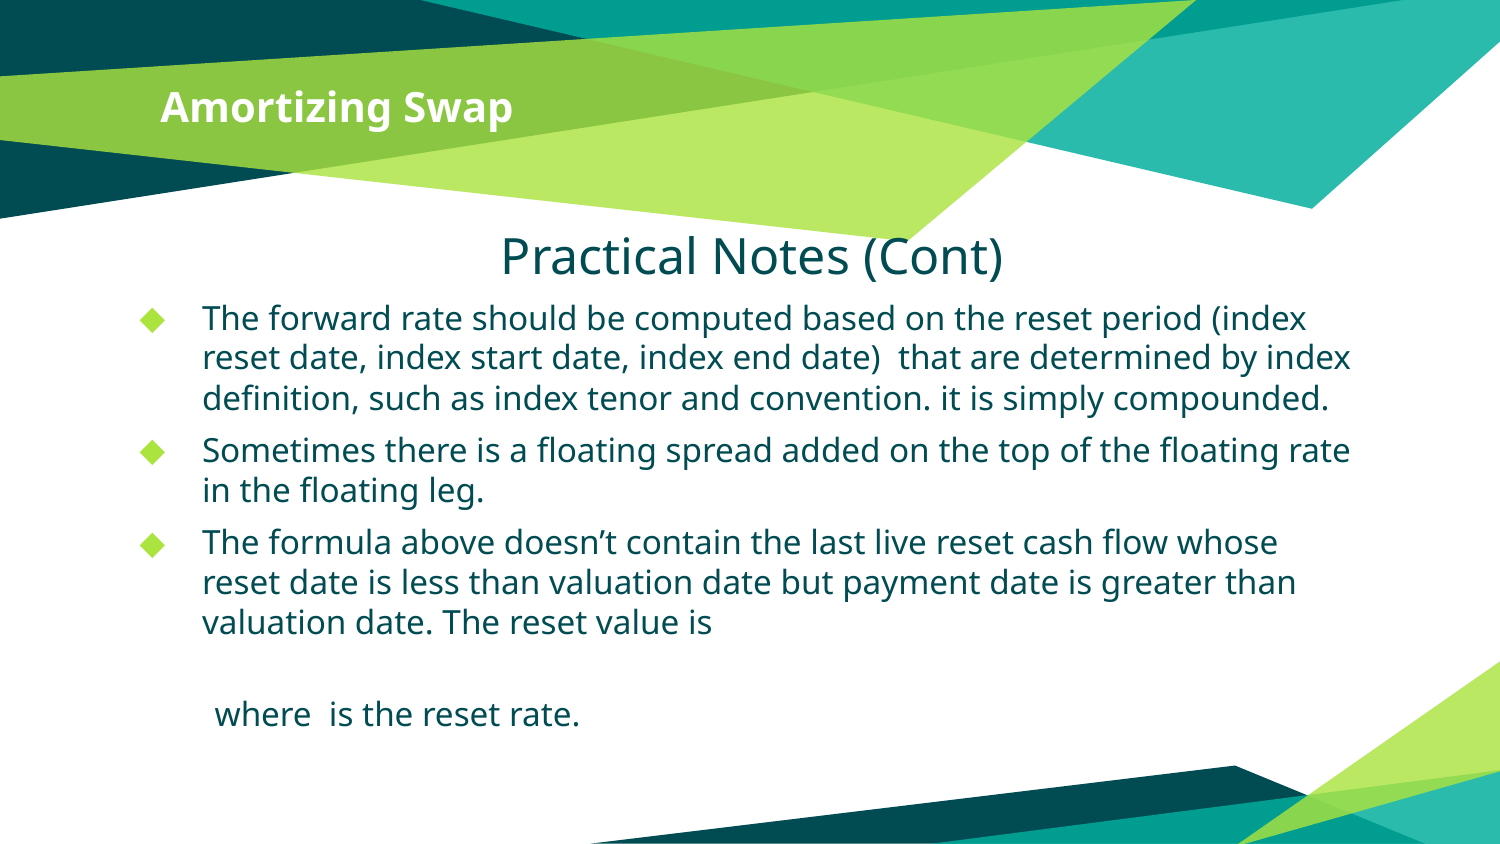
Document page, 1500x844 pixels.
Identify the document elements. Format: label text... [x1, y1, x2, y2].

title Amortizing Swap [145, 65, 1355, 162]
